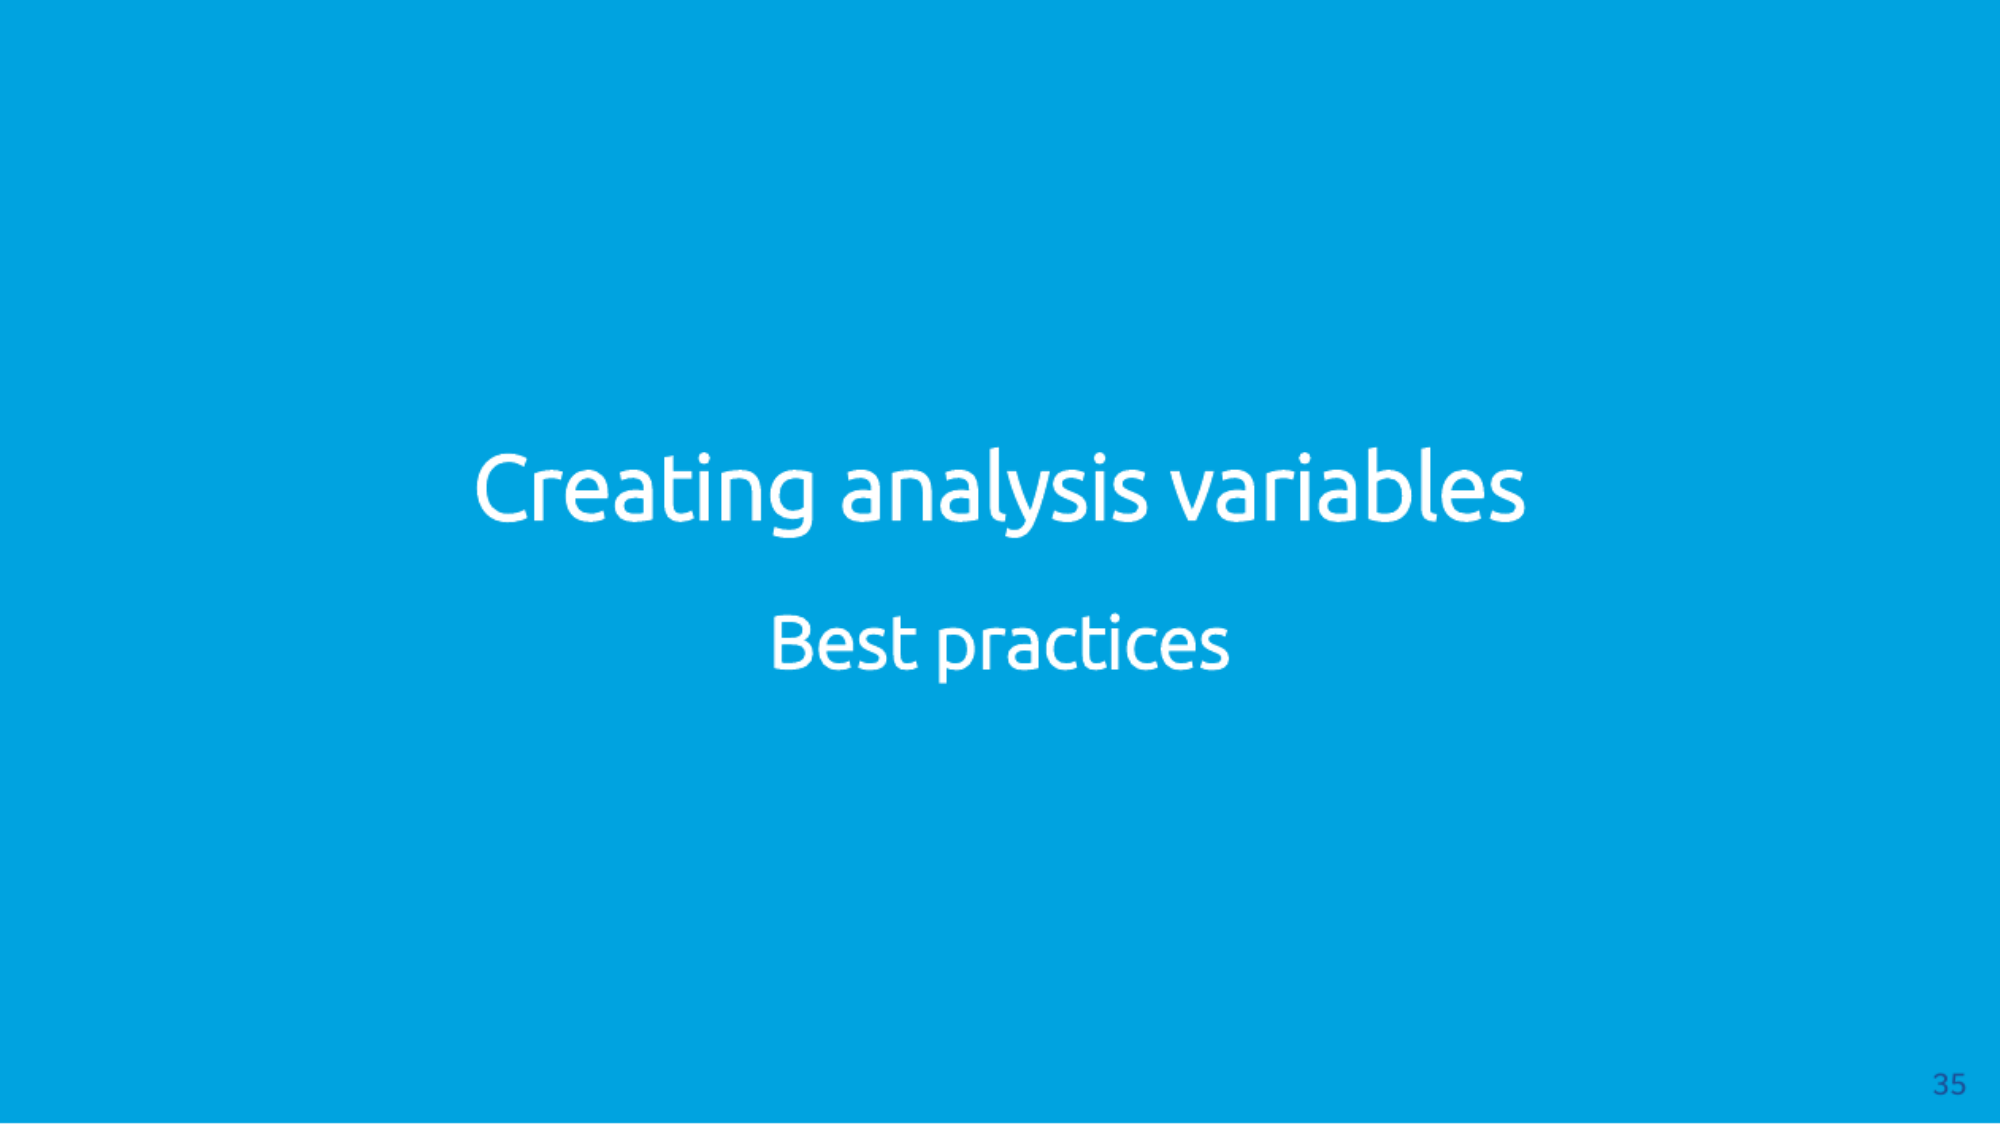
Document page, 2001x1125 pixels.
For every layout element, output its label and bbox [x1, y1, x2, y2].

list [0, 0, 2000, 1125]
